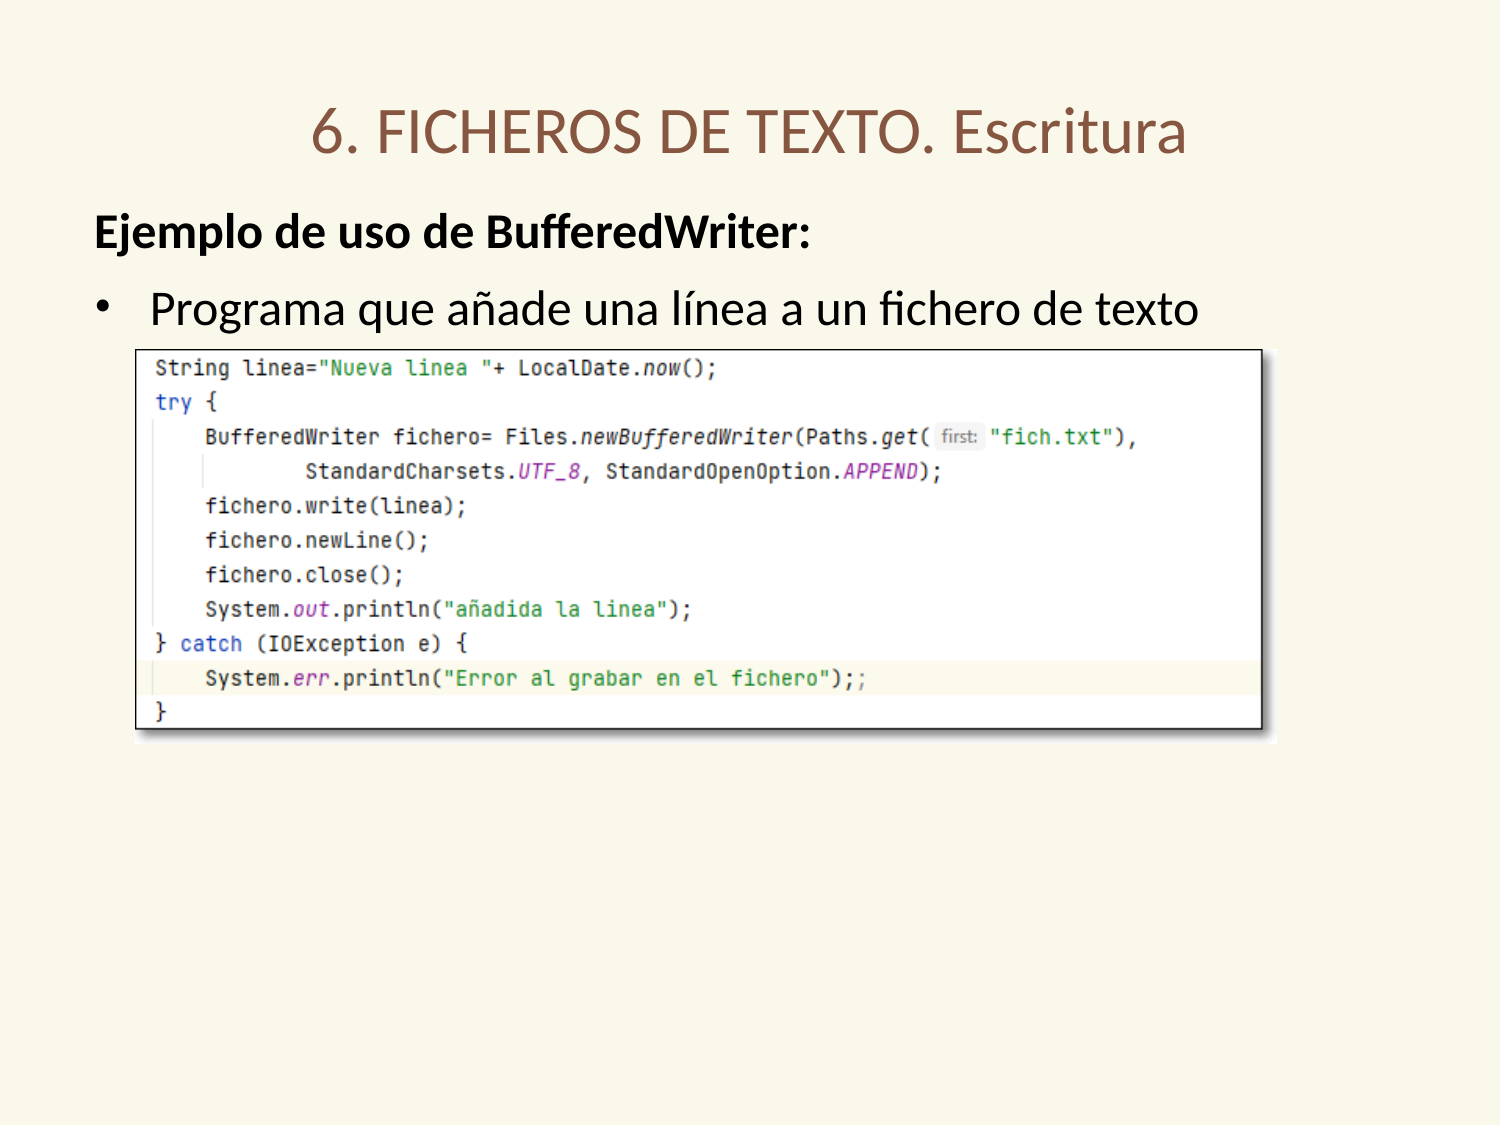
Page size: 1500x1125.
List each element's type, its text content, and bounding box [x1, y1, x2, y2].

picture [135, 349, 1277, 744]
text_box 6. FICHEROS DE TEXTO. Escritura [74, 21, 1425, 232]
text_box Ejemplo de uso de BufferedWriter: Programa que añade una línea a un fichero de texto [79, 191, 1430, 934]
